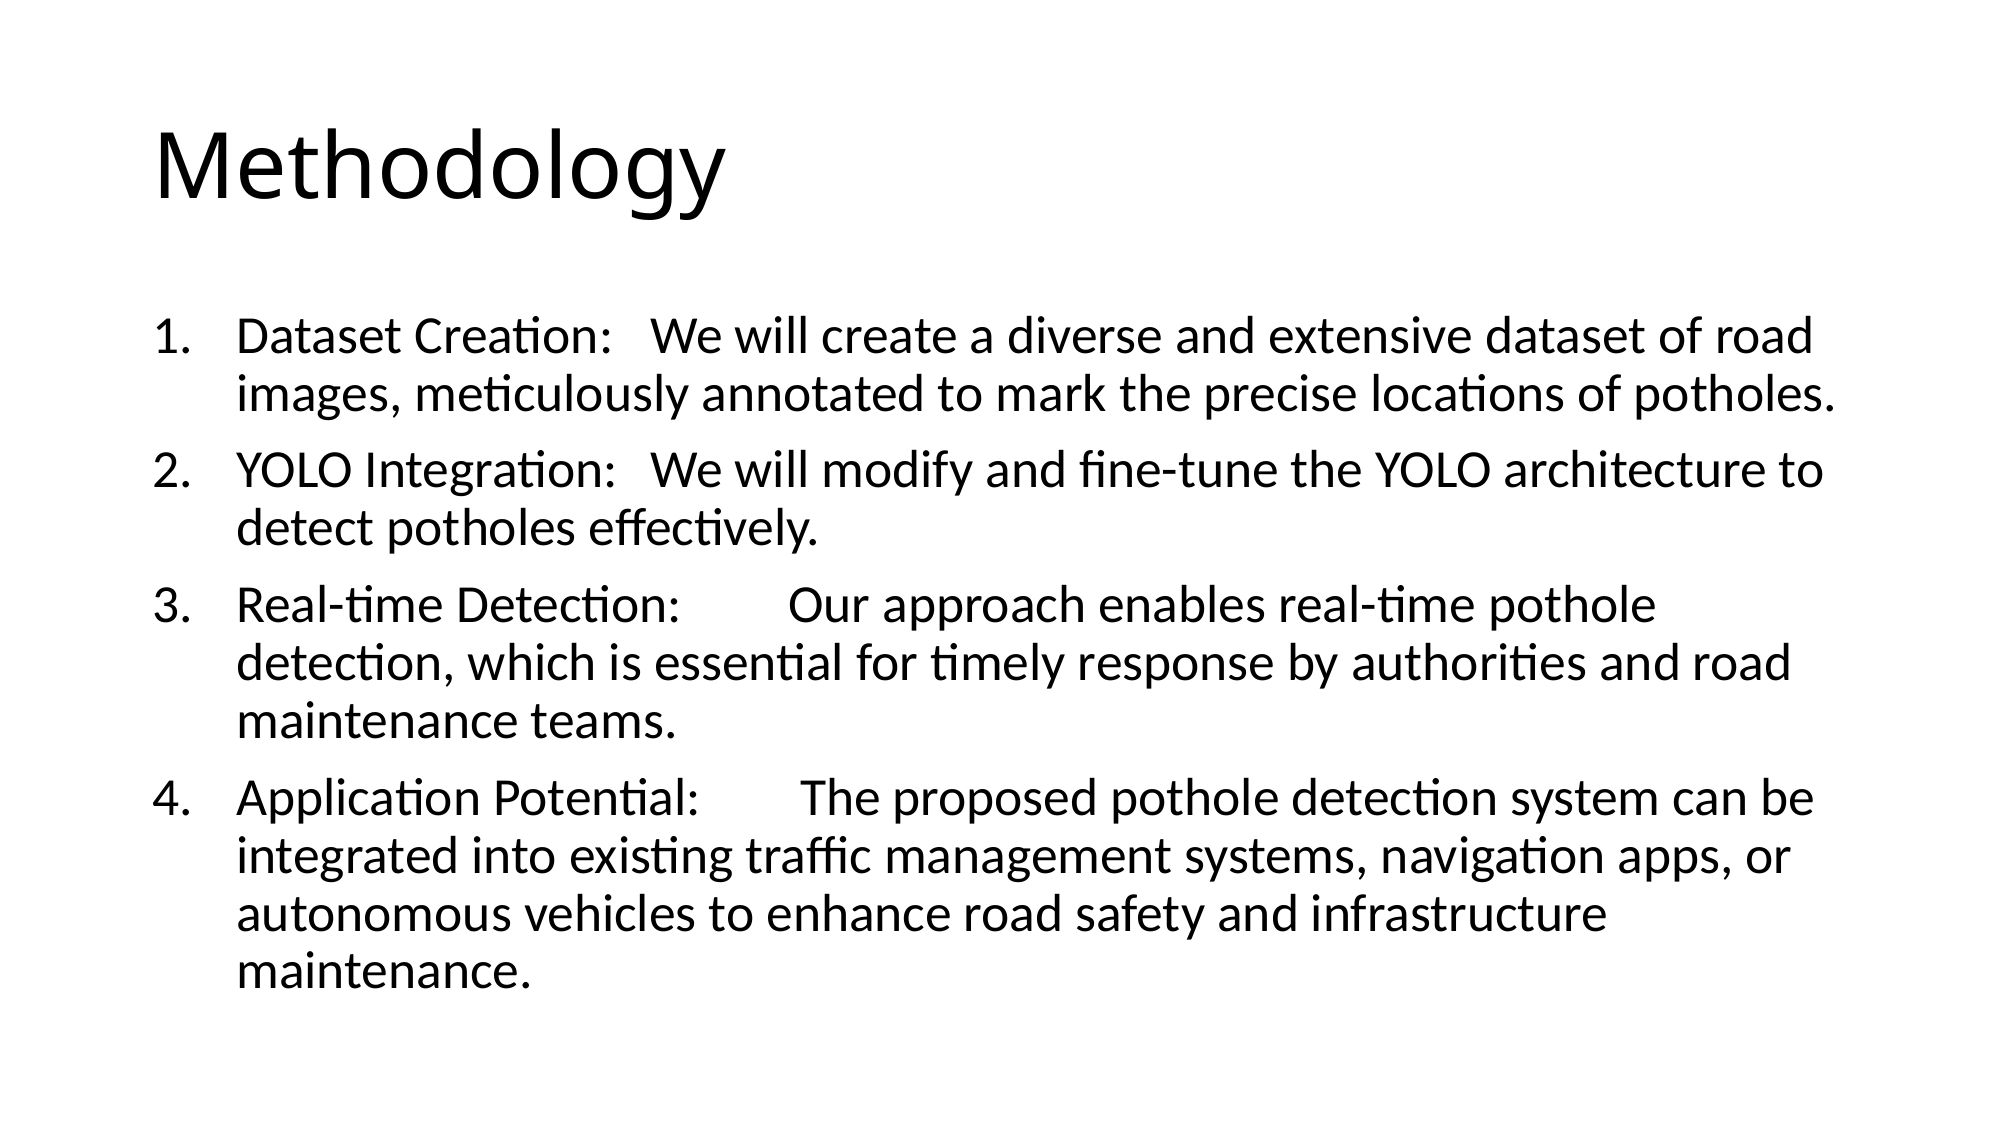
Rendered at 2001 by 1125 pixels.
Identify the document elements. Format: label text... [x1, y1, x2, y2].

list Dataset Creation: We will create a diverse and extensive dataset of road images, meticulously annotated to mark the precise locations of potholes. YOLO Integration: We will modify and fine-tune the YOLO architecture to detect potholes effectively. Real-time Detection: Our approach enables real-time pothole detection, which is essential for timely response by authorities and road maintenance teams. Application Potential: The proposed pothole detection system can be integrated into existing traffic management systems, navigation apps, or autonomous vehicles to enhance road safety and infrastructure maintenance. [137, 299, 1863, 1014]
title Methodology [137, 59, 1863, 278]
